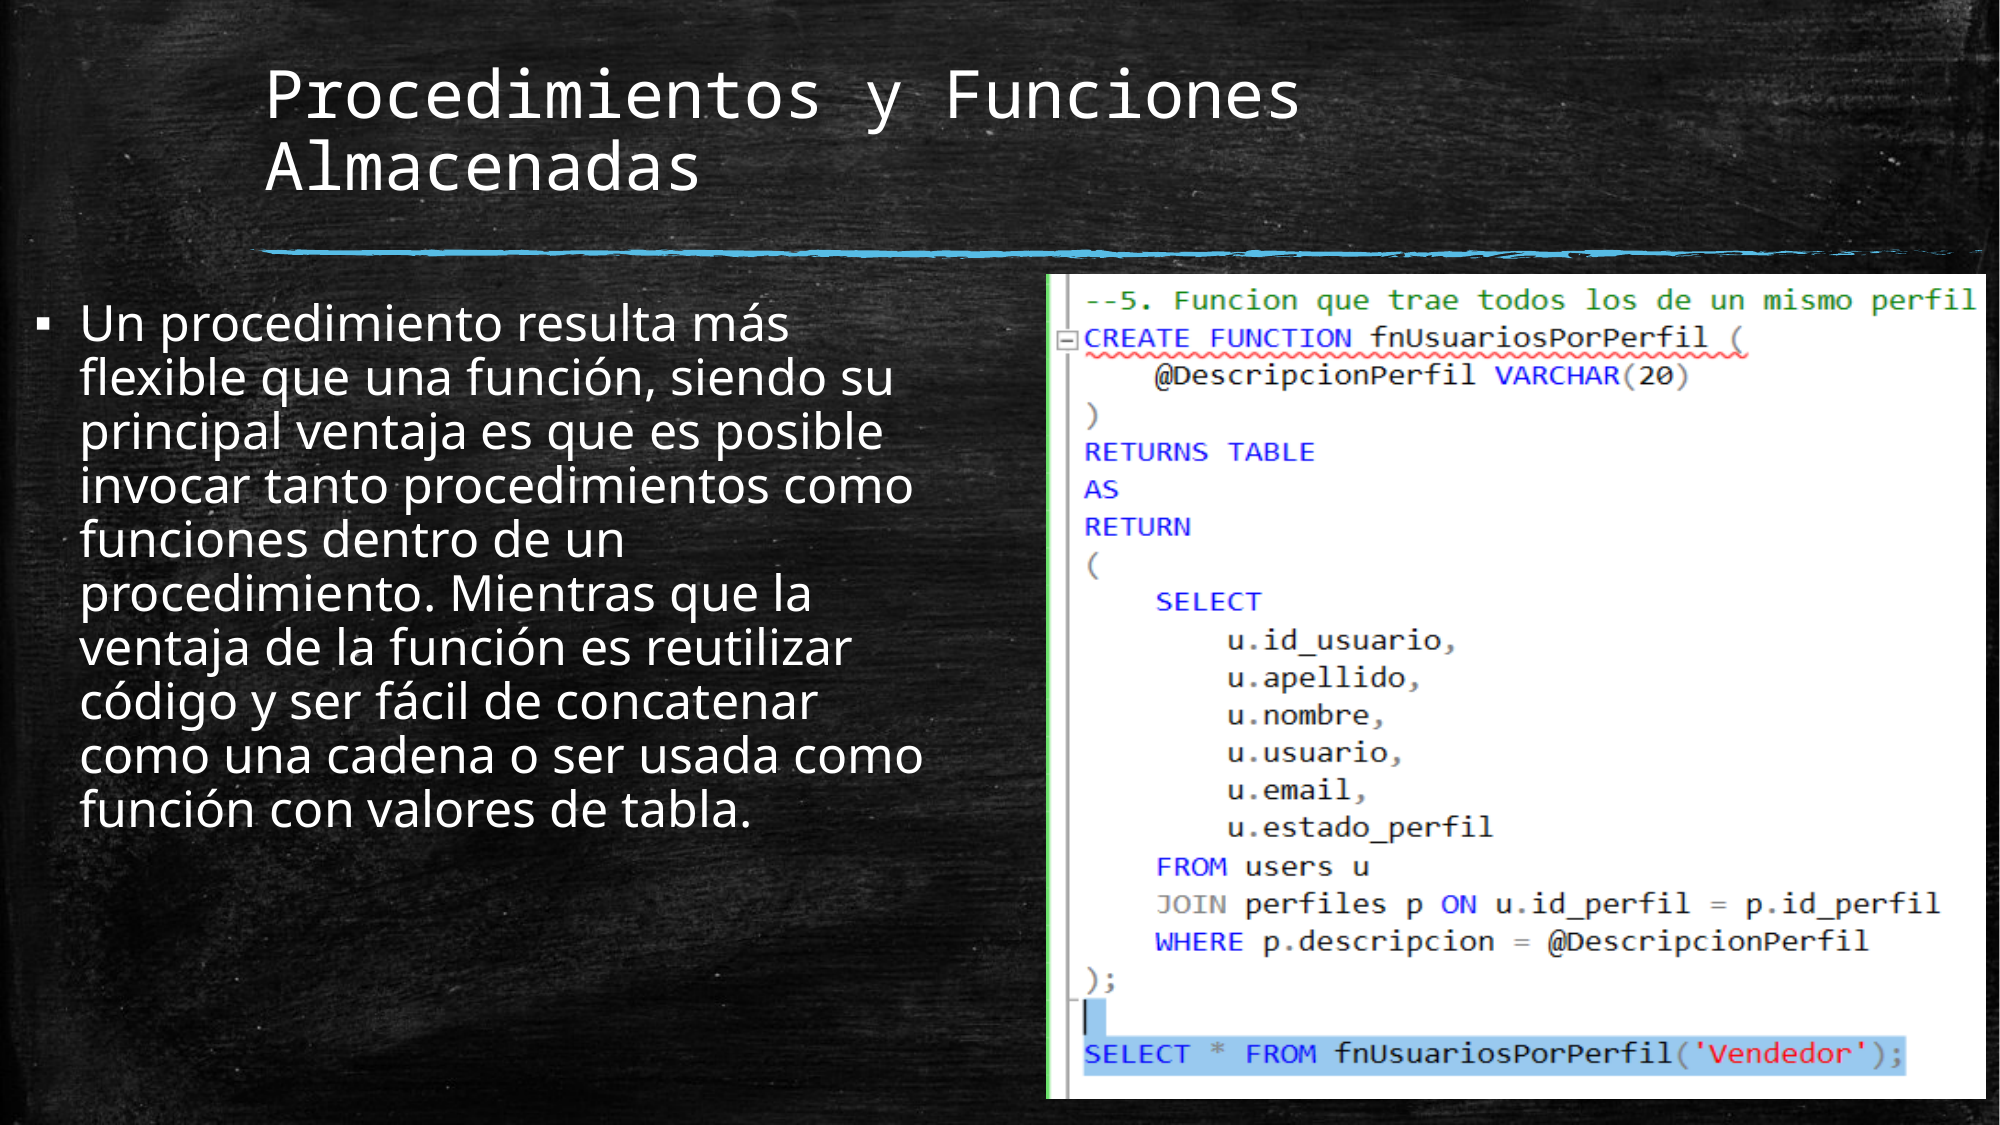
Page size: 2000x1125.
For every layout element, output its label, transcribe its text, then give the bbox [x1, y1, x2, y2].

title Procedimientos y Funciones Almacenadas [249, 45, 1750, 213]
list Un procedimiento resulta más flexible que una función, siendo su principal ventaja es que es posible invocar tanto procedimientos como funciones dentro de un procedimiento. Mientras que la ventaja de la función es reutilizar código y ser fácil de concatenar como una cadena o ser usada como función con valores de tabla. [19, 290, 953, 1100]
picture [1046, 274, 1986, 1099]
